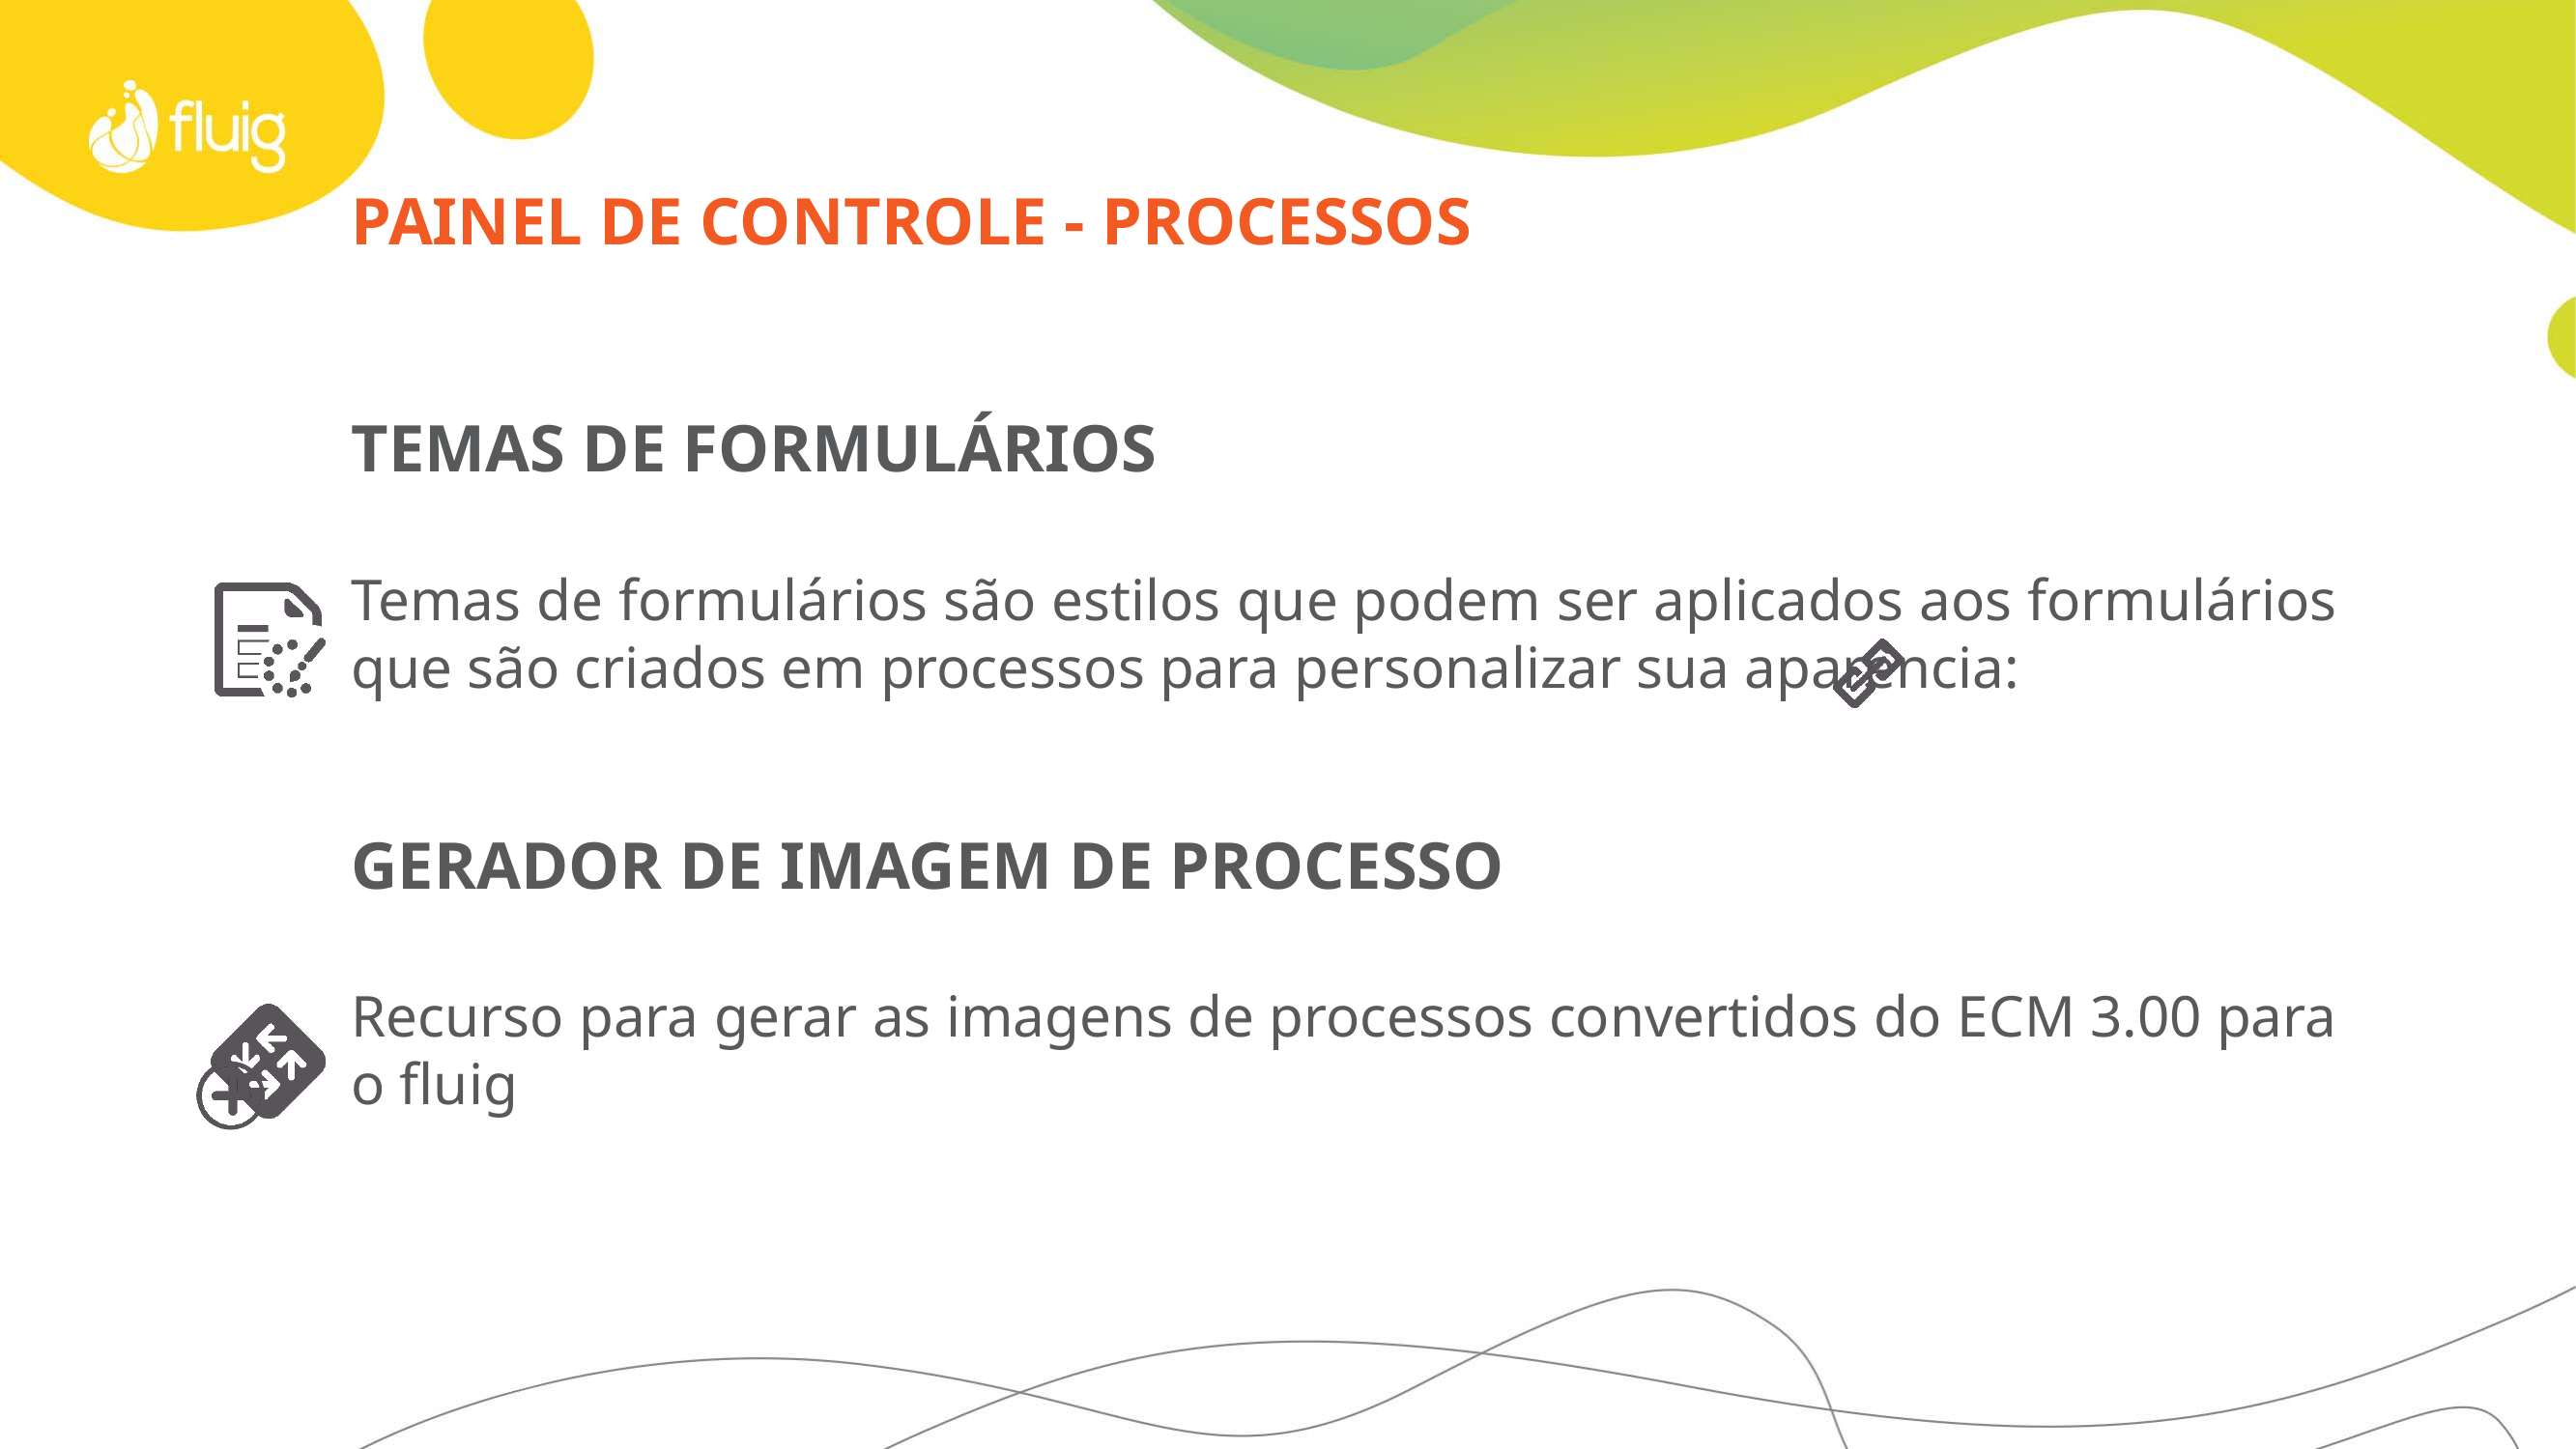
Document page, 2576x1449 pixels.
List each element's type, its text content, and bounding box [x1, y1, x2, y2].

title Painel de controle - processos [336, 173, 2352, 379]
list TEMAS DE FORMULÁRIOS Temas de formulários são estilos que podem ser aplicados aos formulários que são criados em processos para personalizar sua aparência: GERADOR DE IMAGEM DE PROCESSO Recurso para gerar as imagens de processos convertidos do ECM 3.00 para o fluig [336, 400, 2352, 1277]
picture [0, 0, 2576, 1449]
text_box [195, 1004, 326, 1130]
